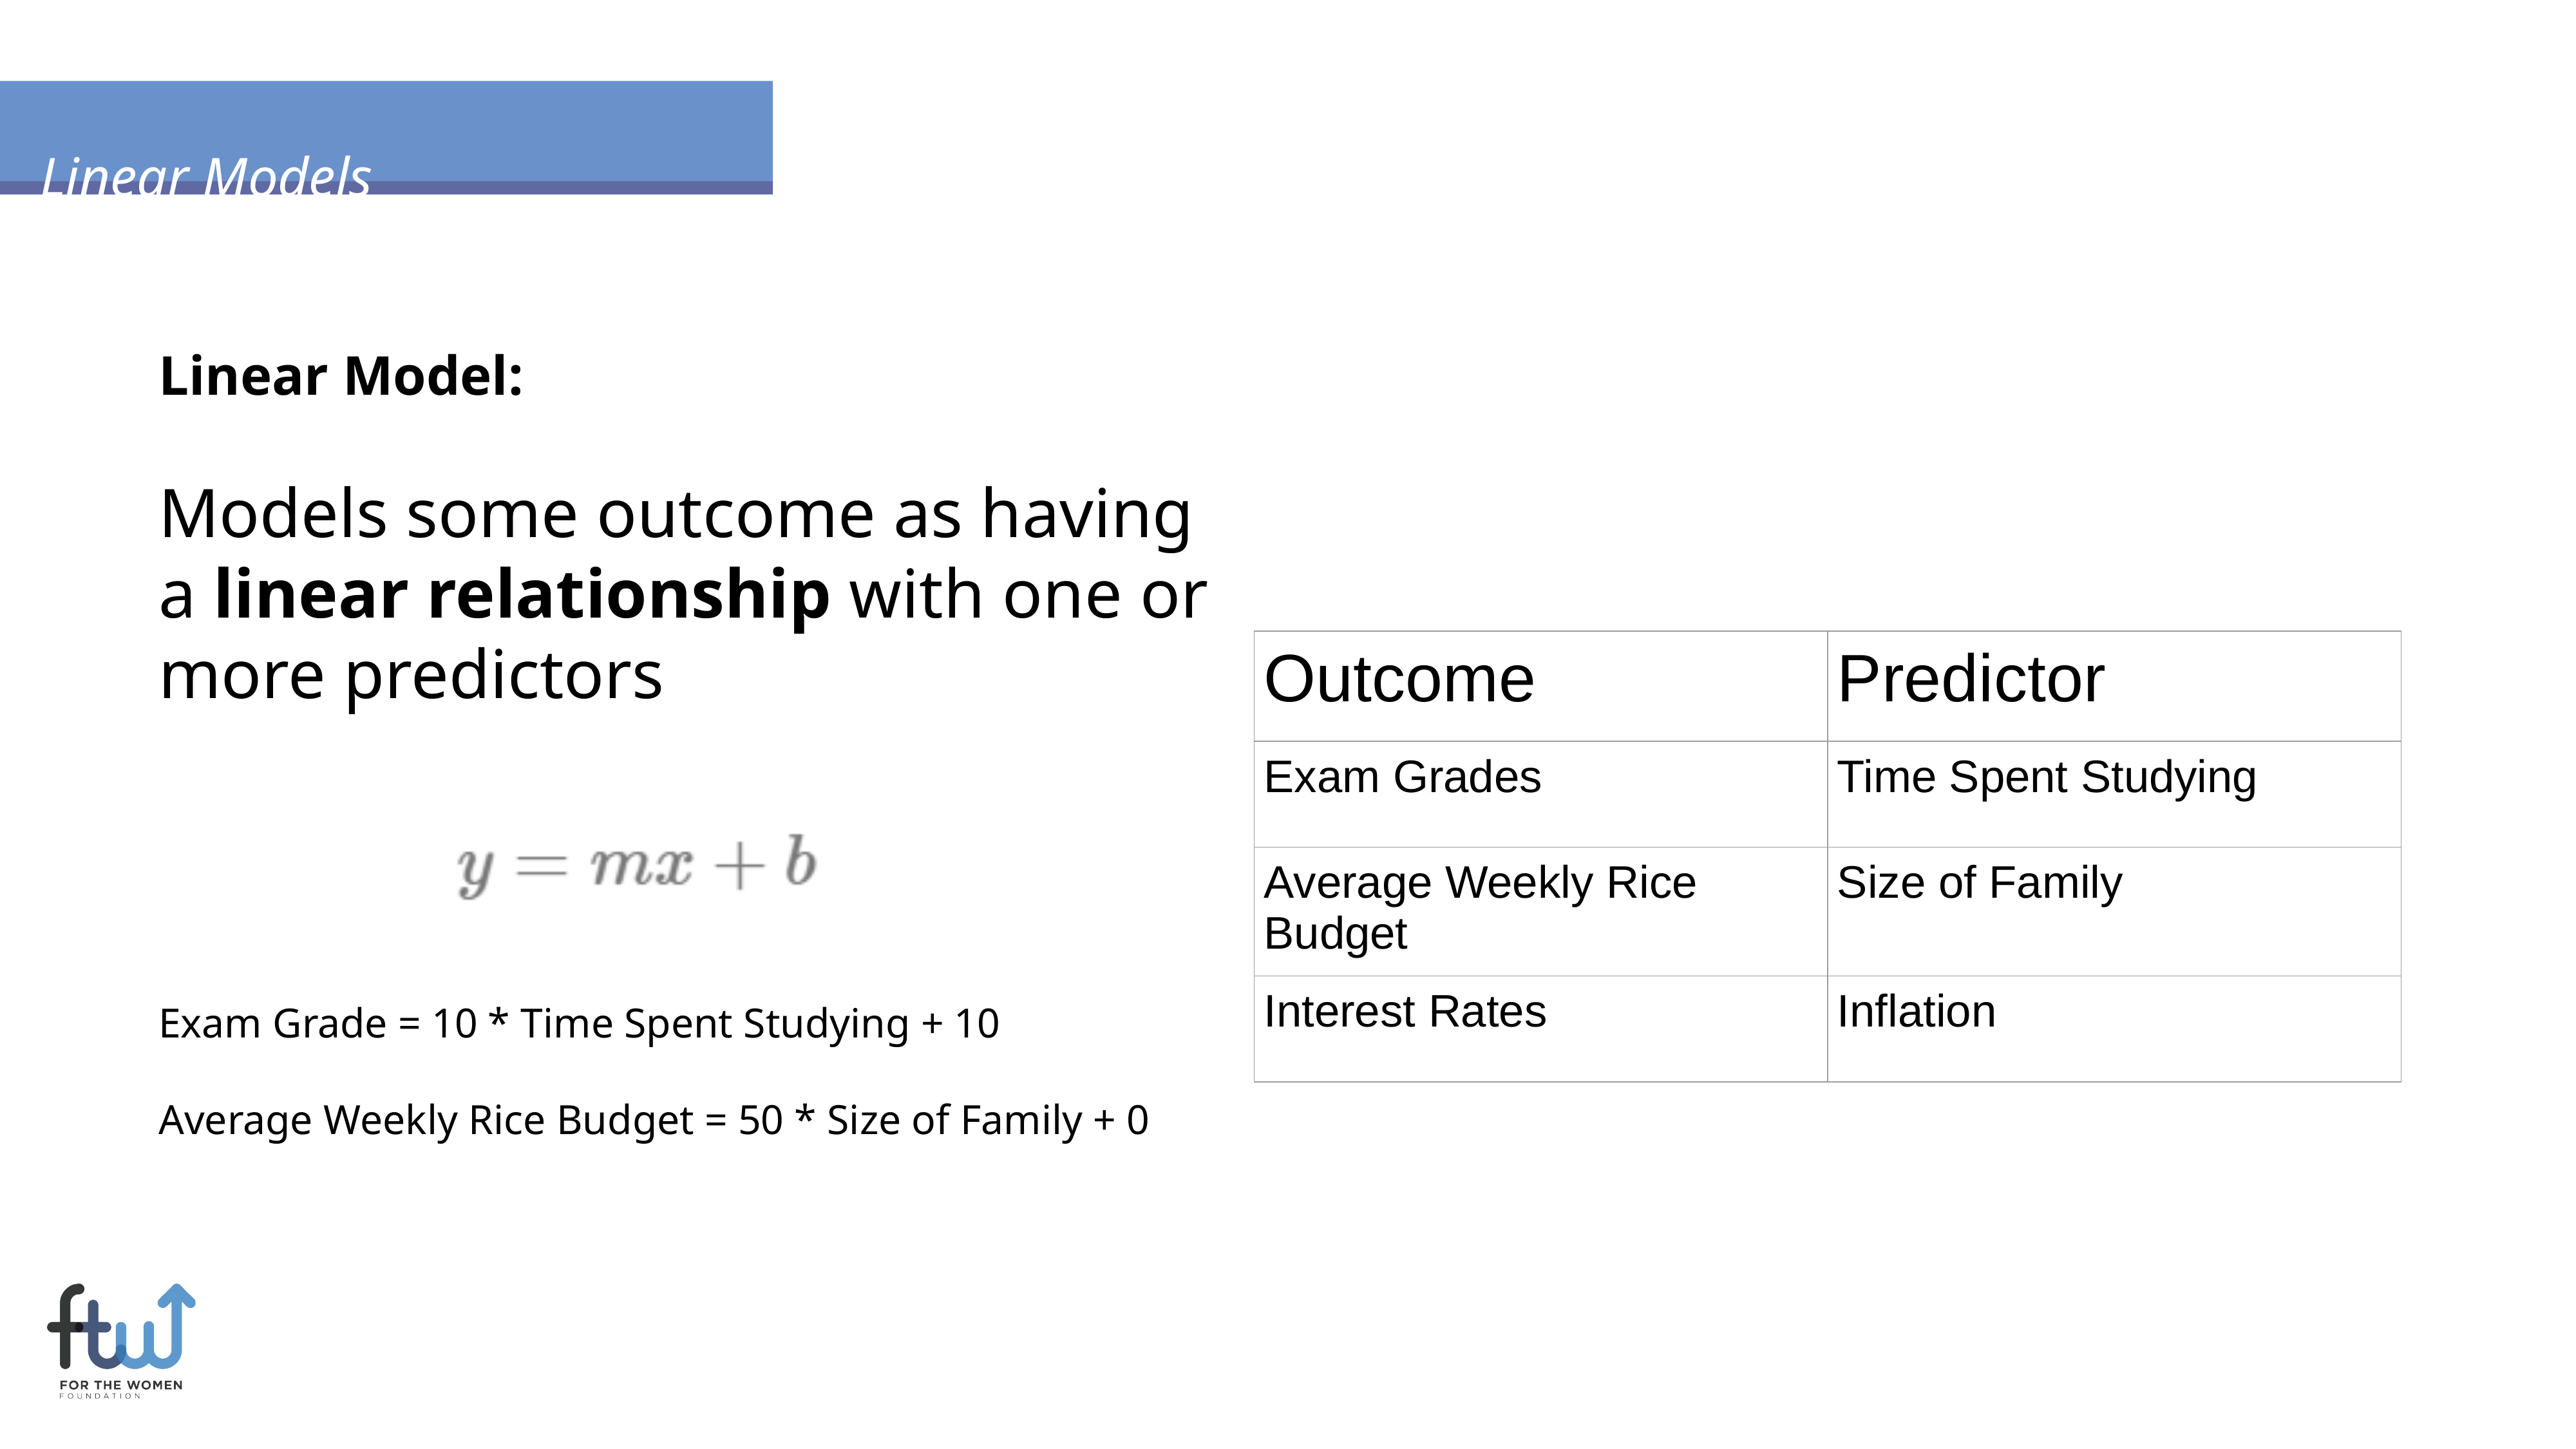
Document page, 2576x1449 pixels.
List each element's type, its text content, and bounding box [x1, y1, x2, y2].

table_cell Interest Rates [1255, 976, 1827, 1081]
text_box Exam Grade = 10 * Time Spent Studying + 10 Average Weekly Rice Budget = 50 * Size of Family + 0 [149, 988, 1169, 1152]
text_box [47, 1283, 196, 1399]
text_box Linear Model: Models some outcome as having a linear relationship with one or more predictors [149, 332, 1255, 721]
table_header Outcome [1255, 632, 1827, 741]
table_cell Exam Grades [1255, 742, 1827, 847]
picture [373, 777, 886, 936]
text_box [0, 80, 773, 195]
table_cell Average Weekly Rice Budget [1255, 848, 1827, 976]
table_cell Size of Family [1828, 848, 2401, 976]
table_cell Inflation [1828, 976, 2401, 1081]
table_cell Time Spent Studying [1828, 742, 2401, 847]
table_header Predictor [1828, 632, 2401, 741]
